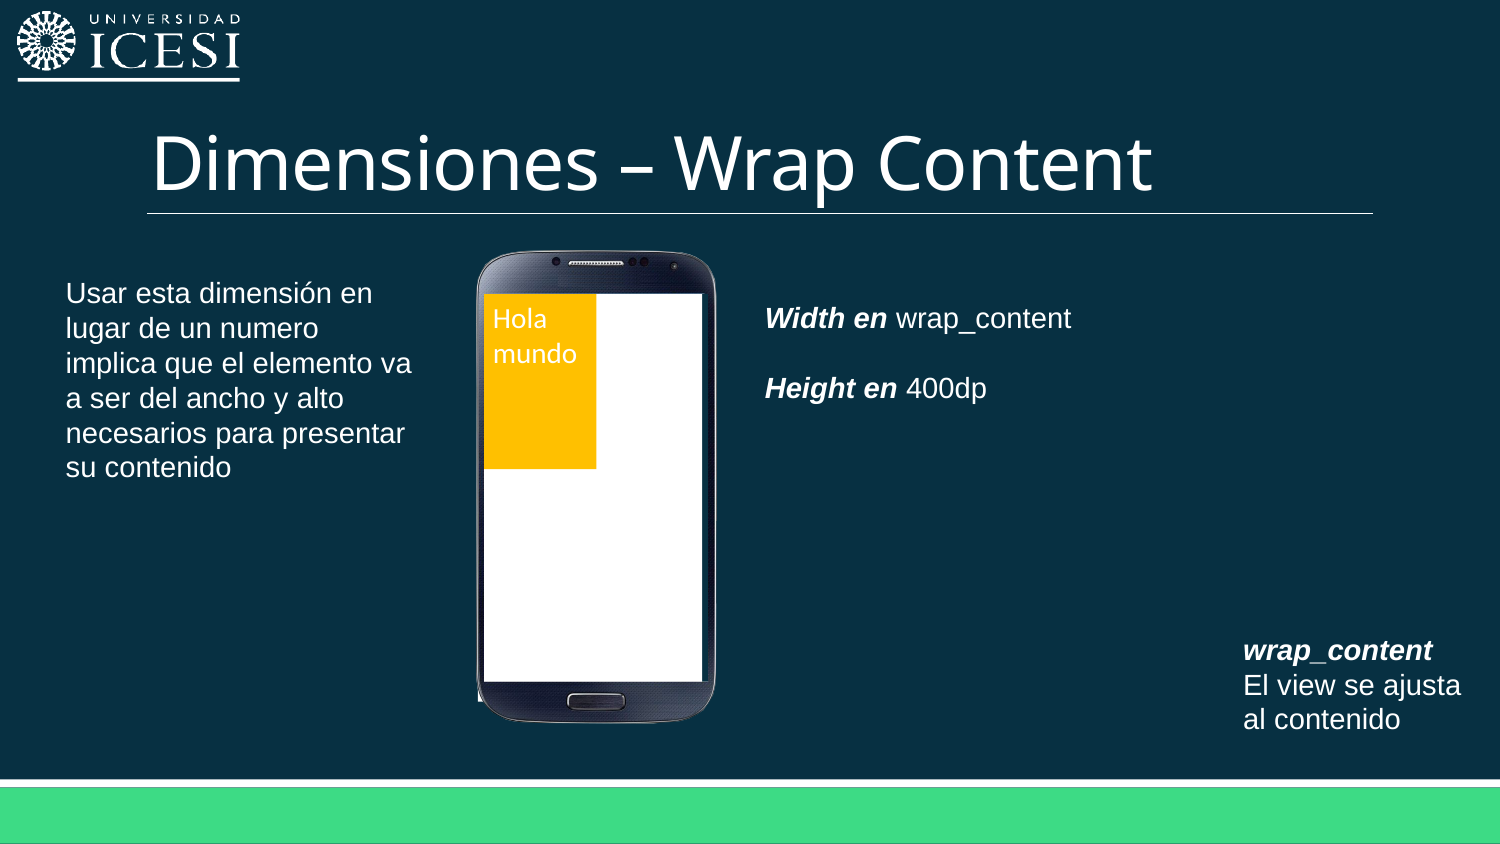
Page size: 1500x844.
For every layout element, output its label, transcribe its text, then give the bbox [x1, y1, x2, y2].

text_box wrap_content El view se ajusta al contenido [1228, 623, 1500, 744]
text_box Usar esta dimensión en lugar de un numero implica que el elemento va a ser del ancho y alto necesarios para presentar su contenido [50, 266, 429, 492]
title Dimensiones – Wrap Content [135, 35, 1373, 214]
picture [435, 236, 745, 741]
picture [17, 11, 241, 82]
text_box Width en wrap_content Height en 400dp [752, 291, 1229, 412]
